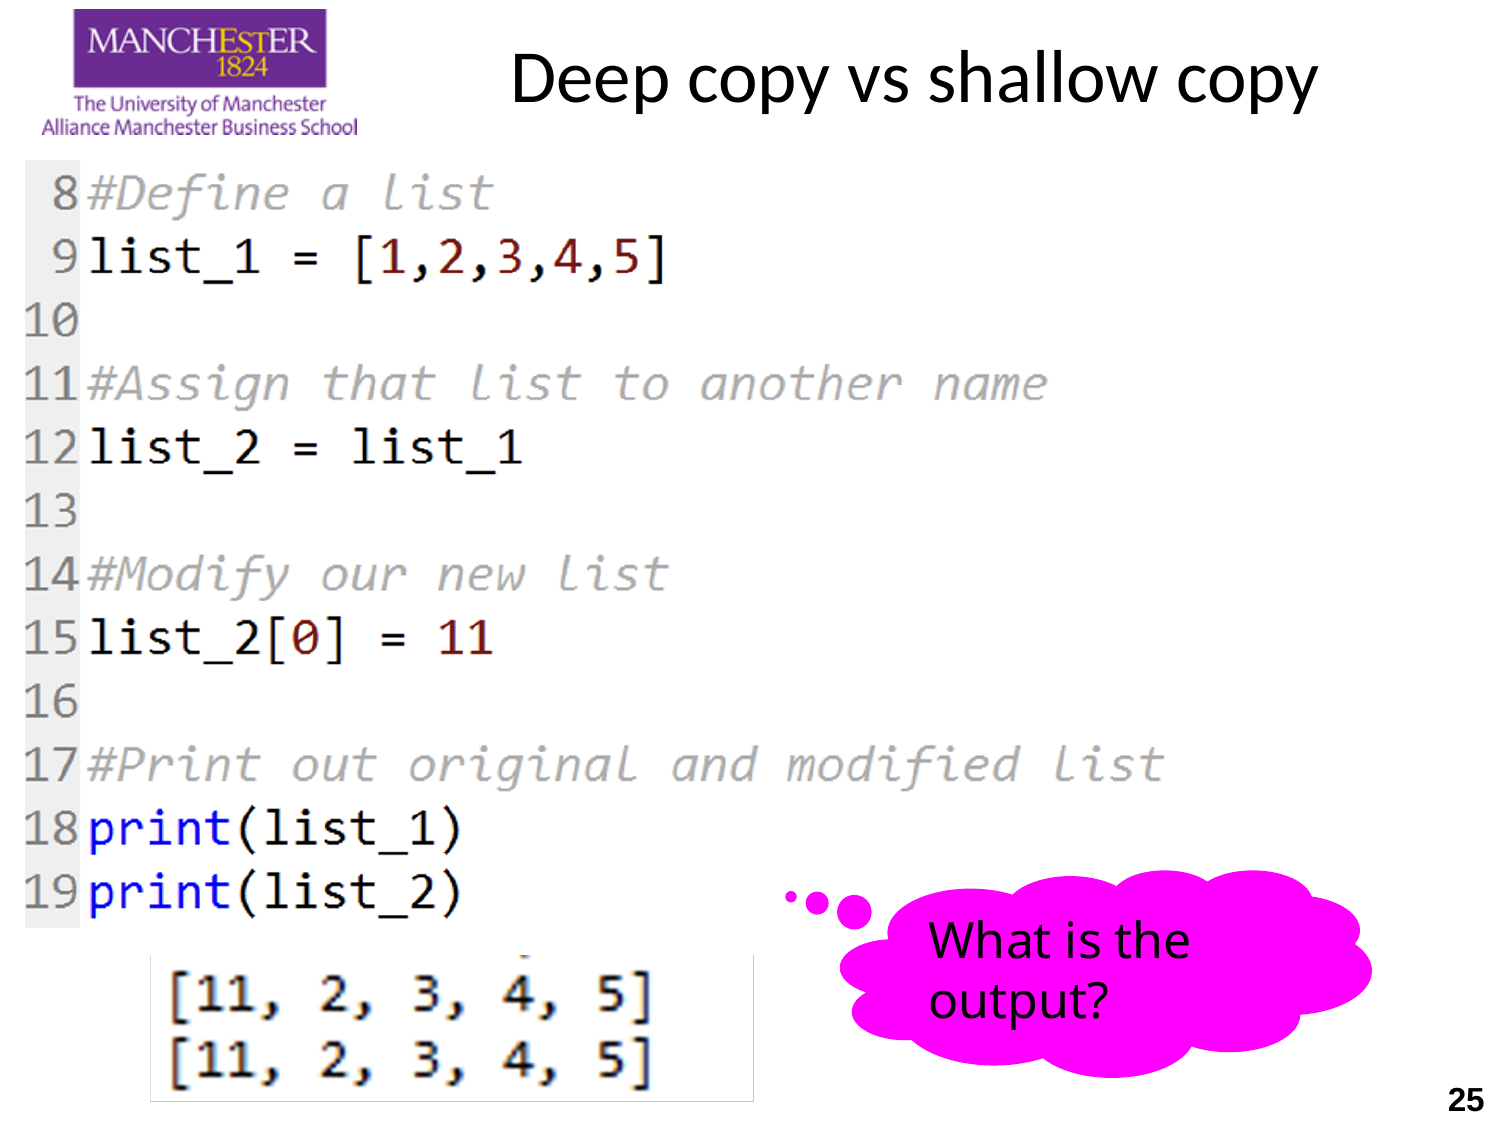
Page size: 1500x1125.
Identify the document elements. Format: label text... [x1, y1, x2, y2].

picture [42, 9, 336, 135]
text_box [76, 952, 691, 1106]
title Deep copy vs shallow copy [336, 9, 1495, 135]
picture [149, 954, 756, 1104]
picture [24, 159, 1189, 928]
text_box What is the output? [839, 870, 1372, 1078]
